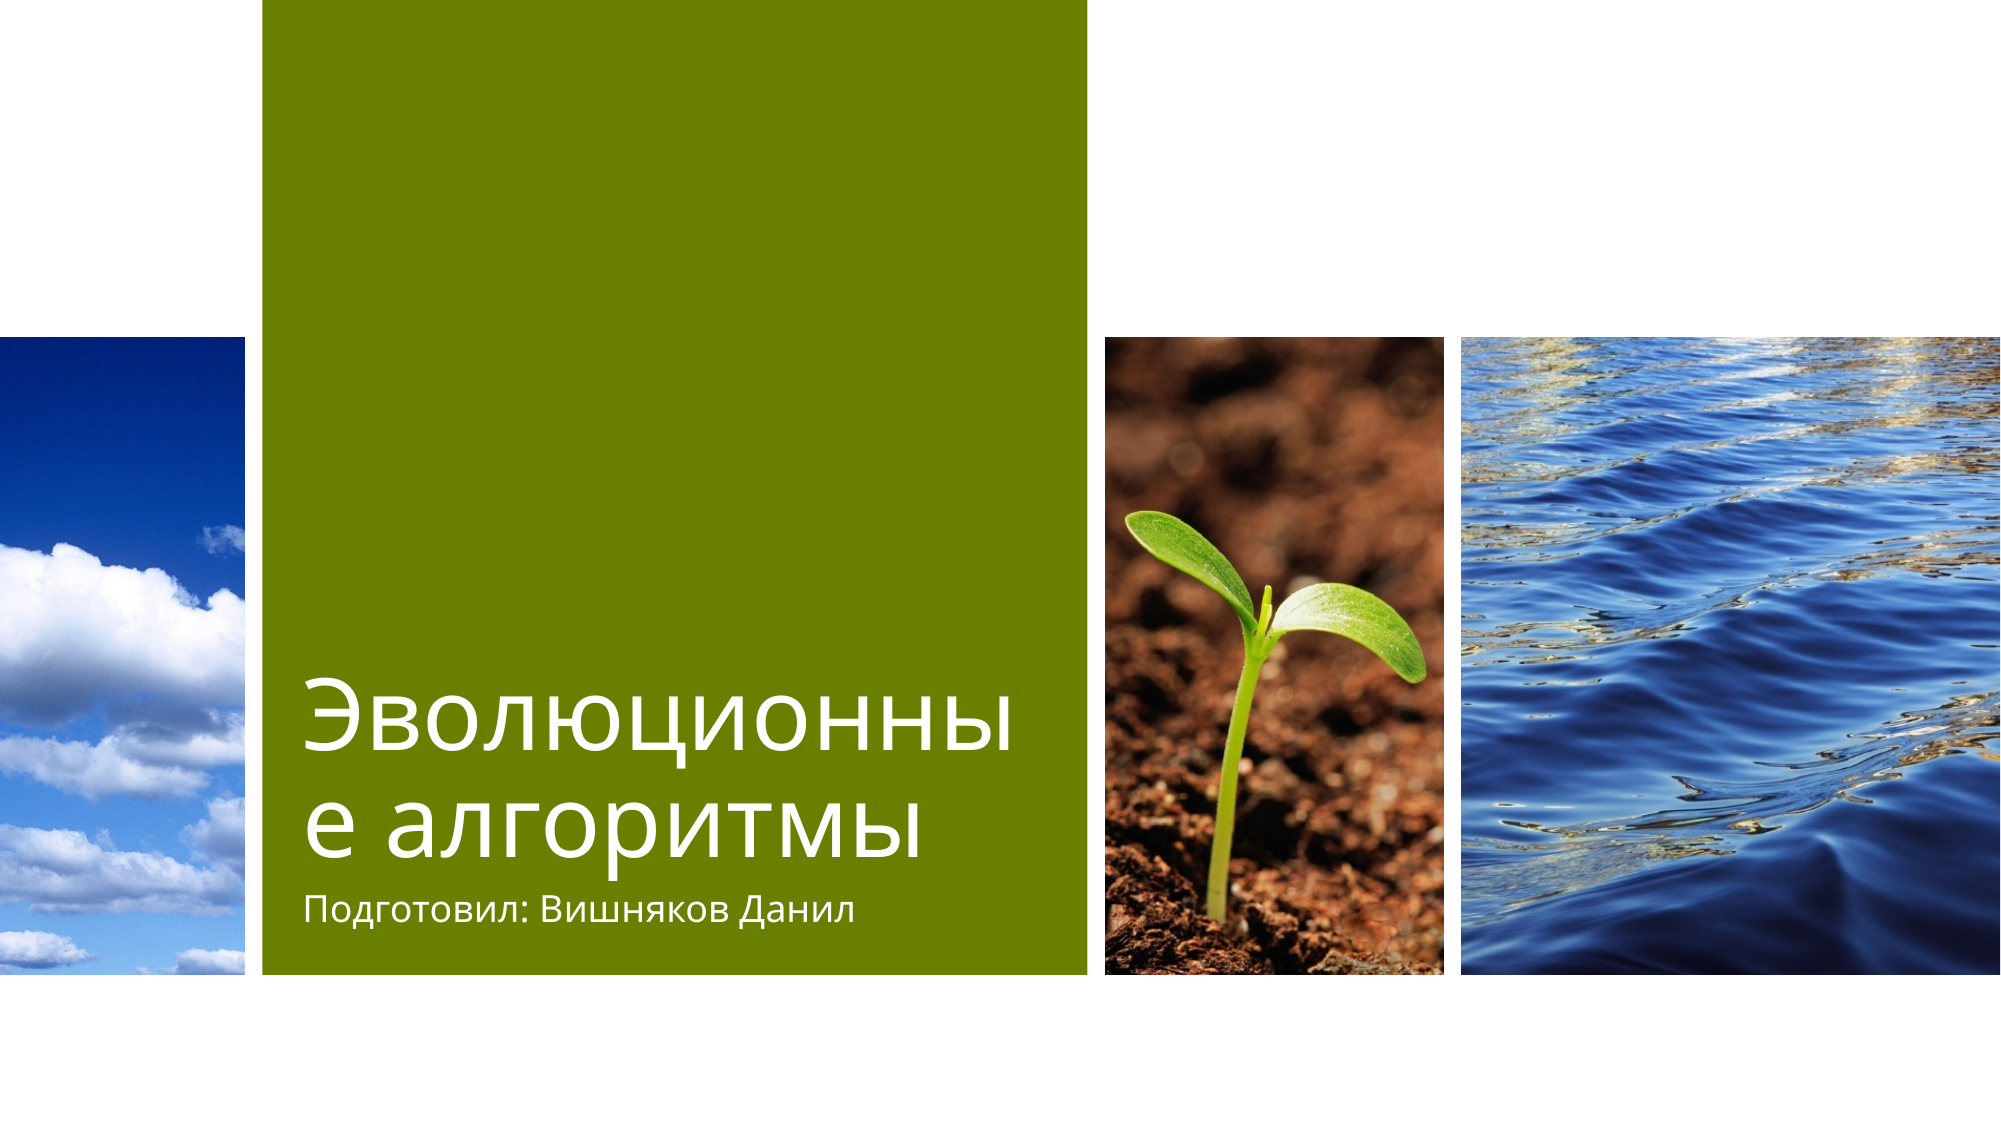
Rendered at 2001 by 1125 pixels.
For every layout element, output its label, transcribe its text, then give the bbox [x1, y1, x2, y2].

picture [0, 337, 245, 975]
picture [1105, 337, 1444, 975]
picture [1461, 337, 2001, 975]
title Эволюционные алгоритмы [287, 495, 1083, 882]
subtitle Подготовил: Вишняков Данил [287, 882, 1083, 957]
